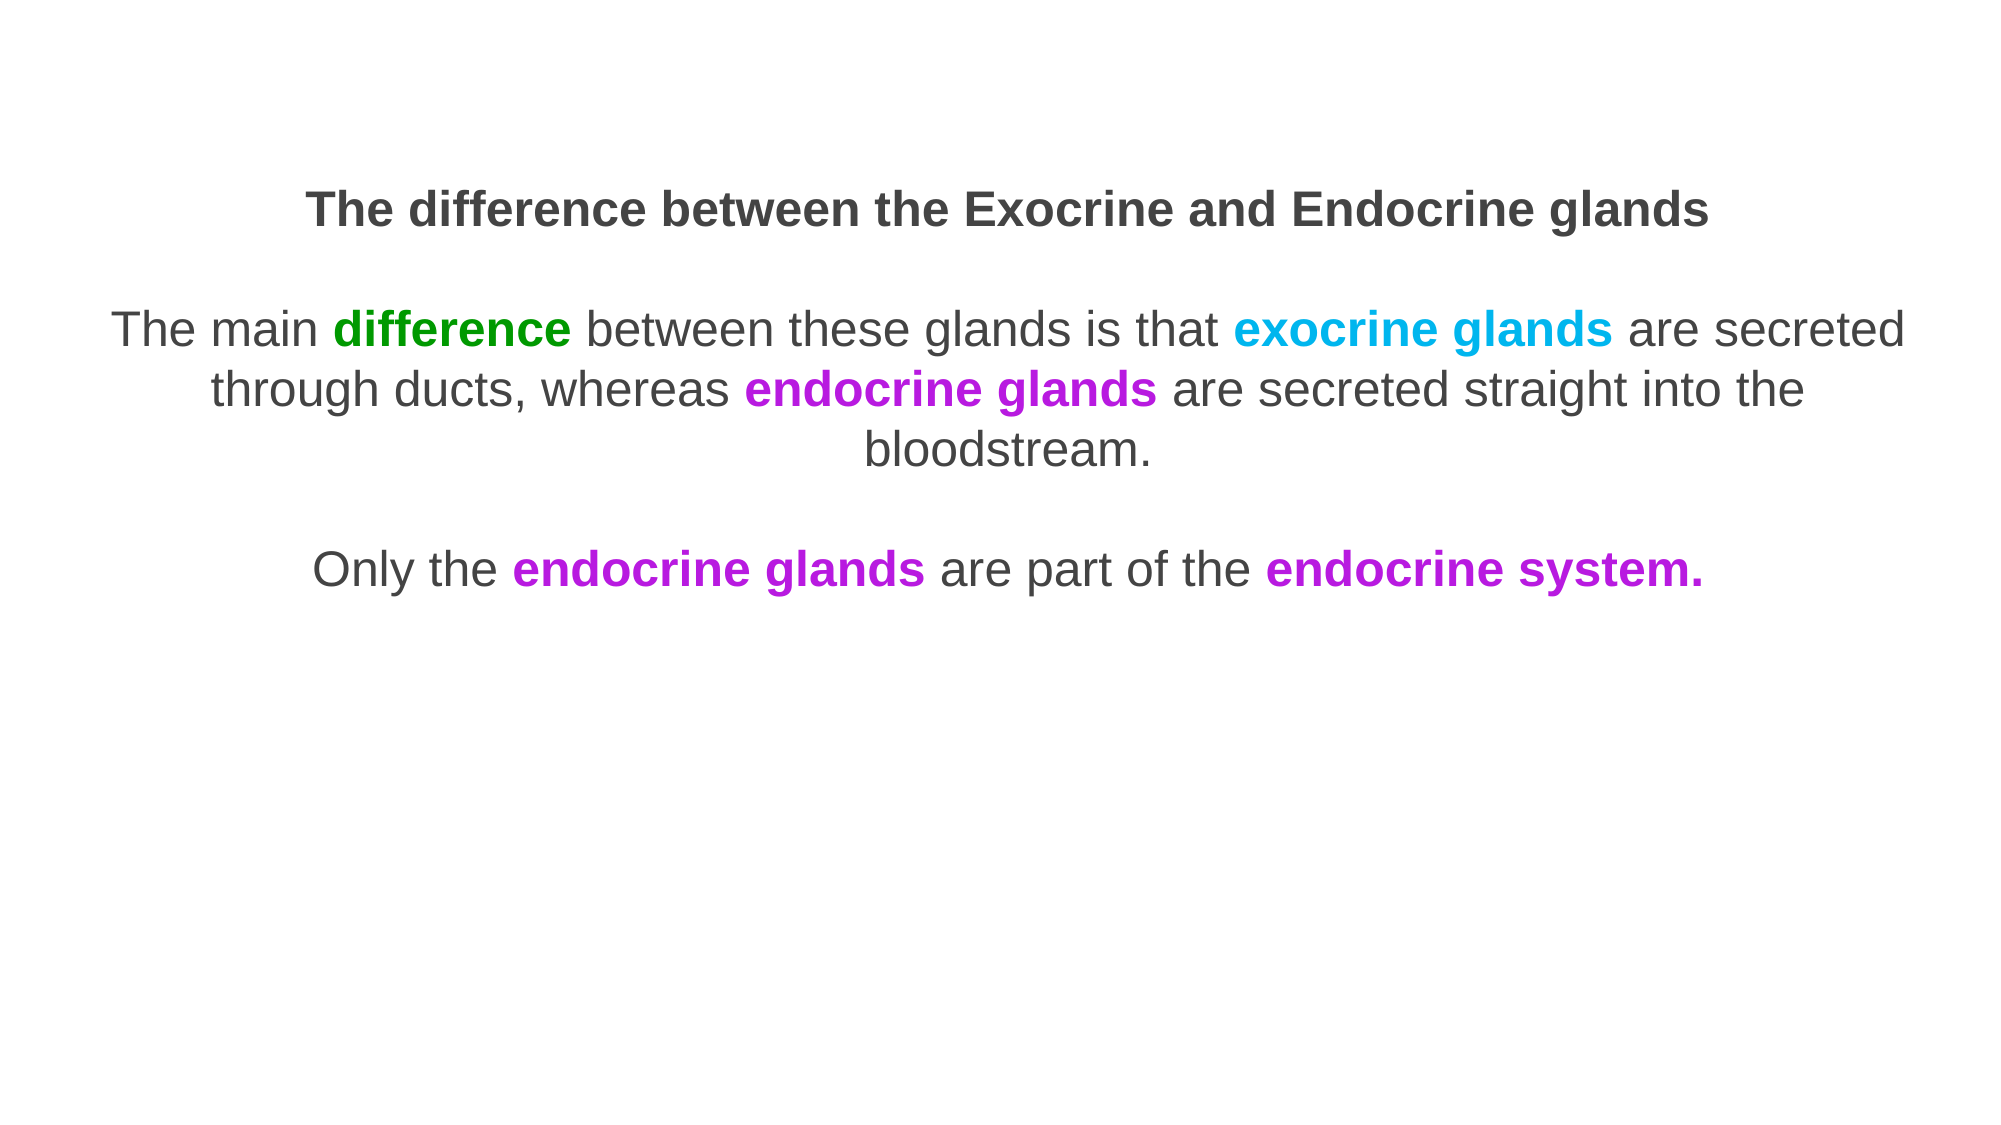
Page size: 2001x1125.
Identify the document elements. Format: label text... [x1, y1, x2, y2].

text_box The difference between the Exocrine and Endocrine glands The main difference between these glands is that exocrine glands are secreted through ducts, whereas endocrine glands are secreted straight into the bloodstream. Only the endocrine glands are part of the endocrine system. [95, 169, 1921, 605]
